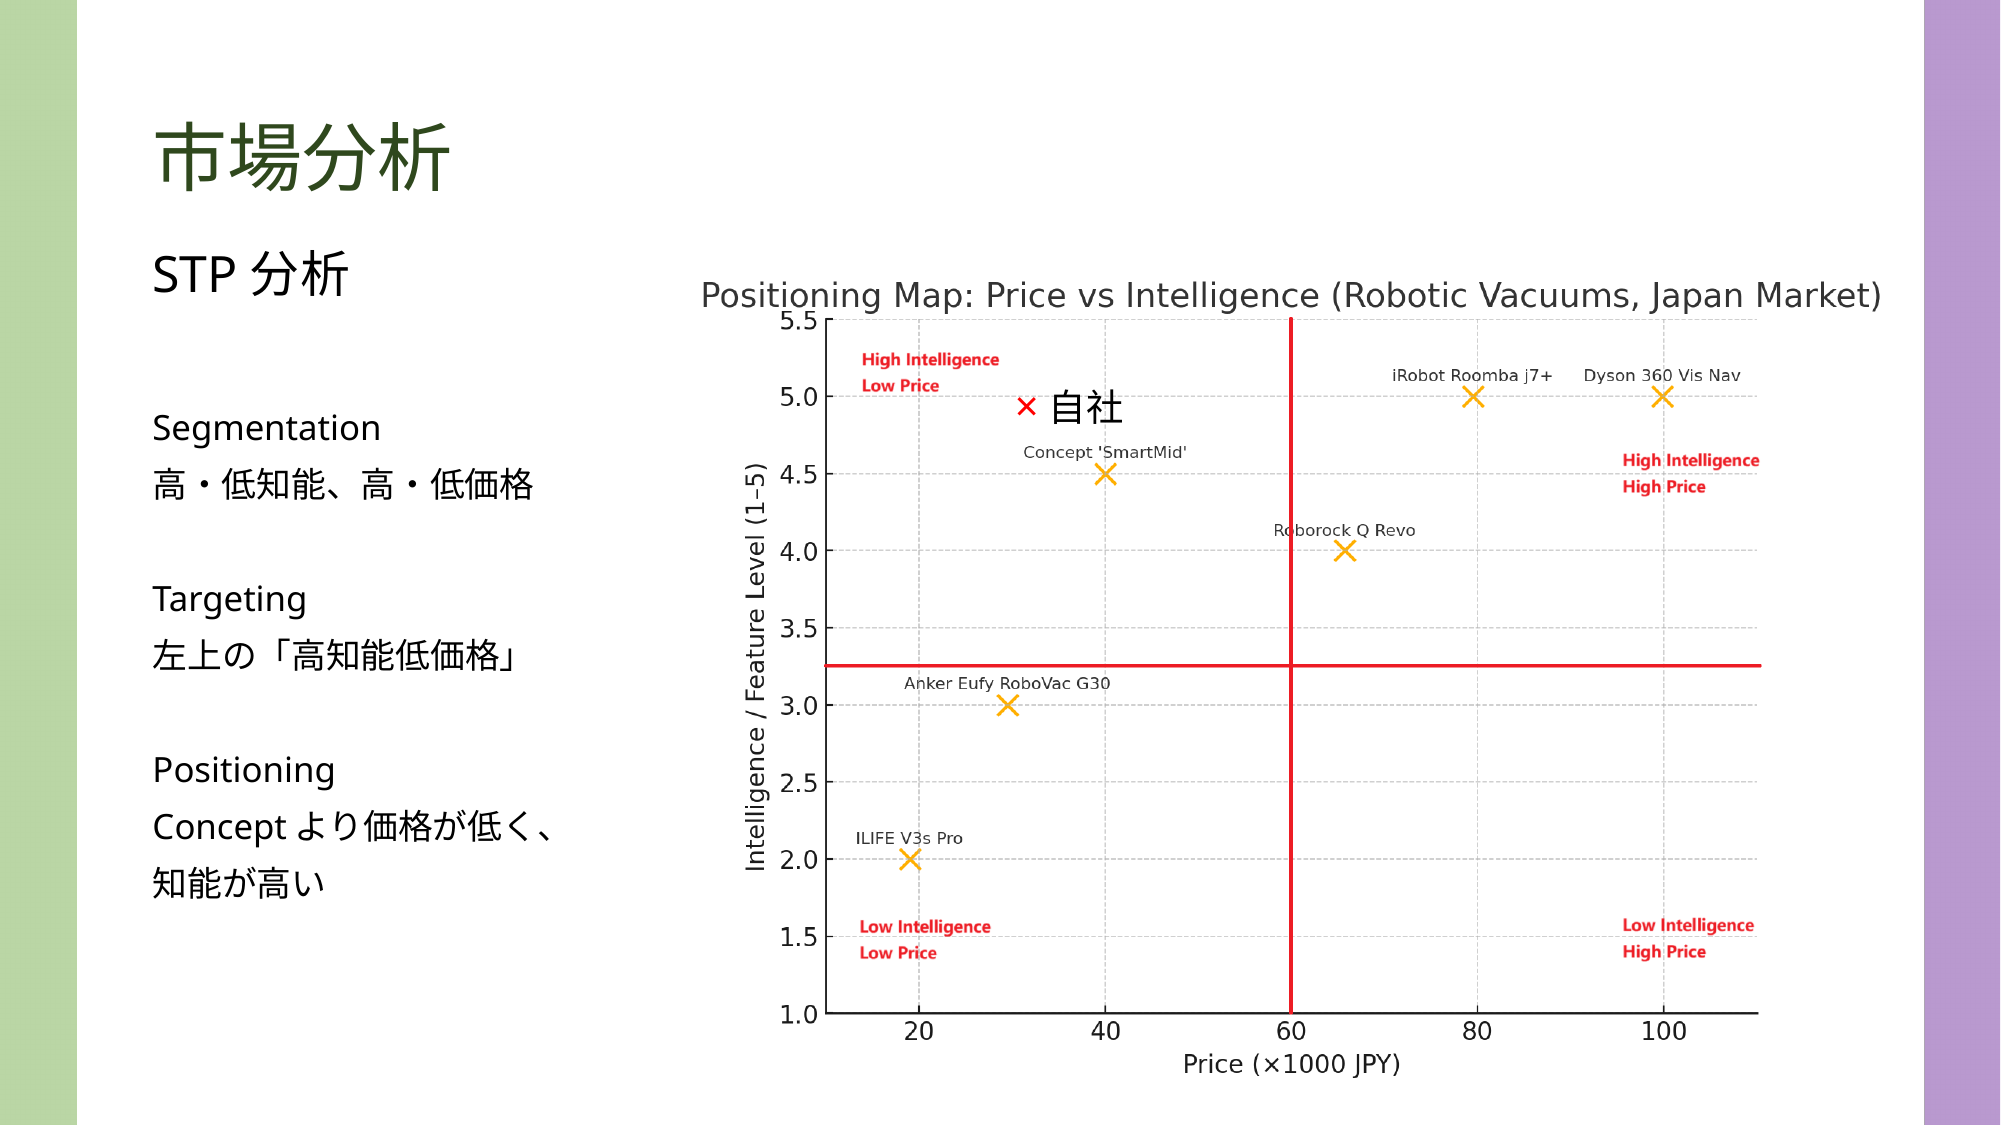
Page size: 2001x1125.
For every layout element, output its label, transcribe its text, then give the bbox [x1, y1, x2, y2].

text_box Segmentation 高・低知能、高・低価格 Targeting 左上の「高知能低価格」 Positioning Conceptより価格が低く、 知能が高い [137, 402, 685, 914]
title 市場分析 [137, 52, 1863, 241]
list STP分析 [137, 241, 1863, 323]
picture [0, 0, 2001, 1125]
